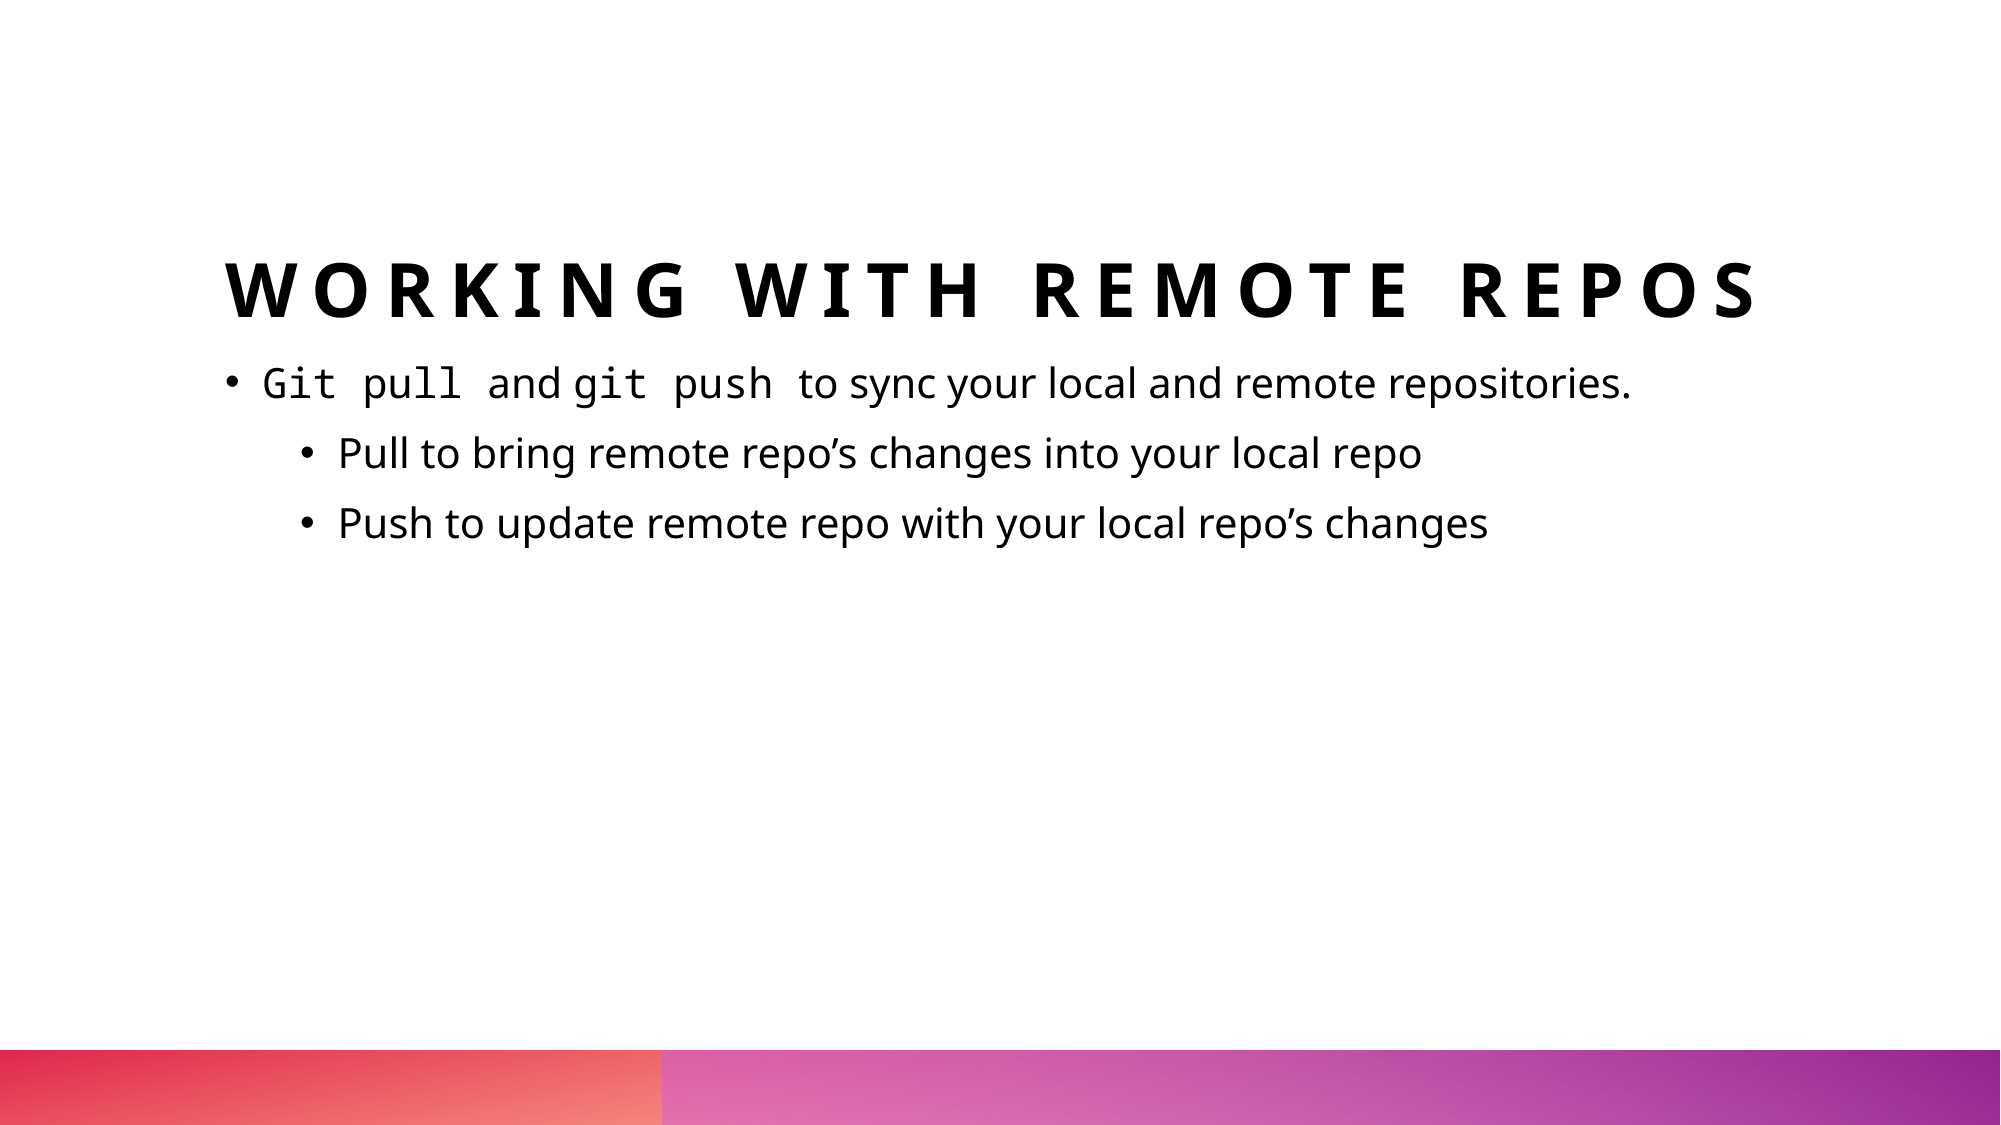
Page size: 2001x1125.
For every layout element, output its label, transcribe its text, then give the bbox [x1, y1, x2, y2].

title Working with remote repos [225, 130, 1905, 333]
list Git pull and git push to sync your local and remote repositories. Pull to bring remote repo’s changes into your local repo Push to update remote repo with your local repo’s changes [225, 346, 1905, 996]
